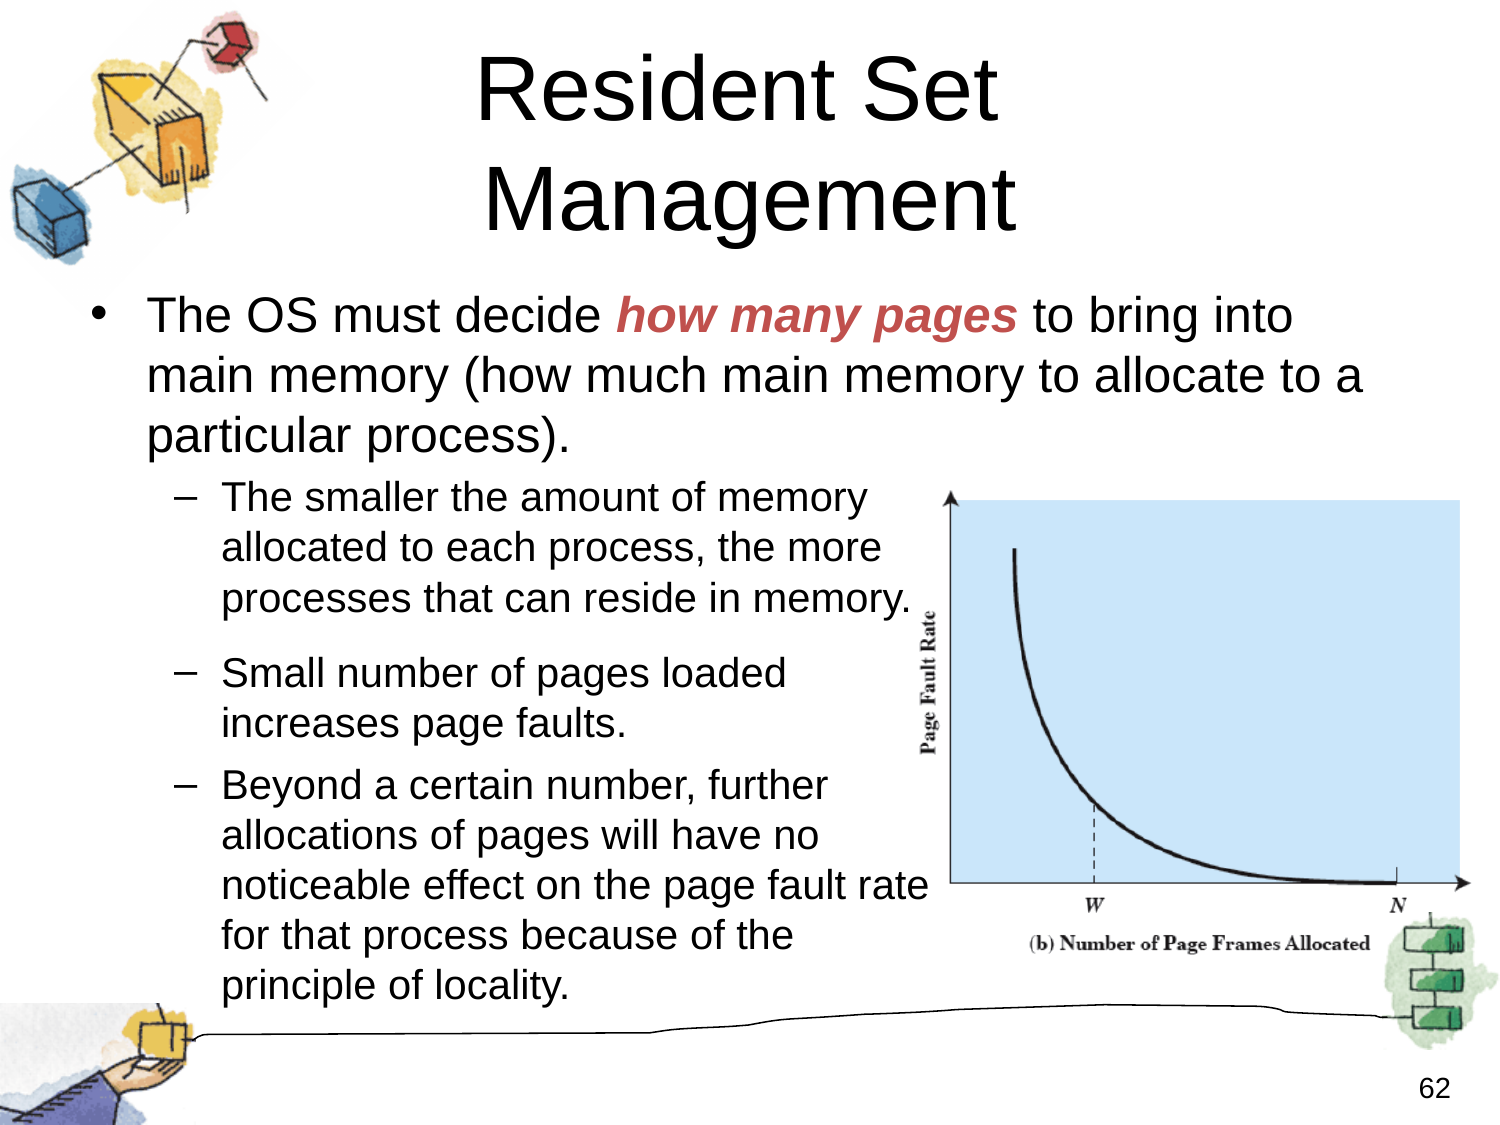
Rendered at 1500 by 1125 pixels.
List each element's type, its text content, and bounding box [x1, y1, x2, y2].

picture [0, 1003, 196, 1125]
list The OS must decide how many pages to bring into main memory (how much main memory to allocate to a particular process). [74, 274, 1426, 1063]
picture [114, 0, 274, 44]
text_box The smaller the amount of memory allocated to each process, the more processes that can reside in memory. Small number of pages loaded increases page faults. Beyond a certain number, further allocations of pages will have no noticeable effect on the page fault rate for that process because of the principle of locality. [84, 462, 972, 1038]
title Resident Set Management [74, 44, 1426, 233]
picture [899, 470, 1500, 1050]
picture [0, 85, 167, 305]
